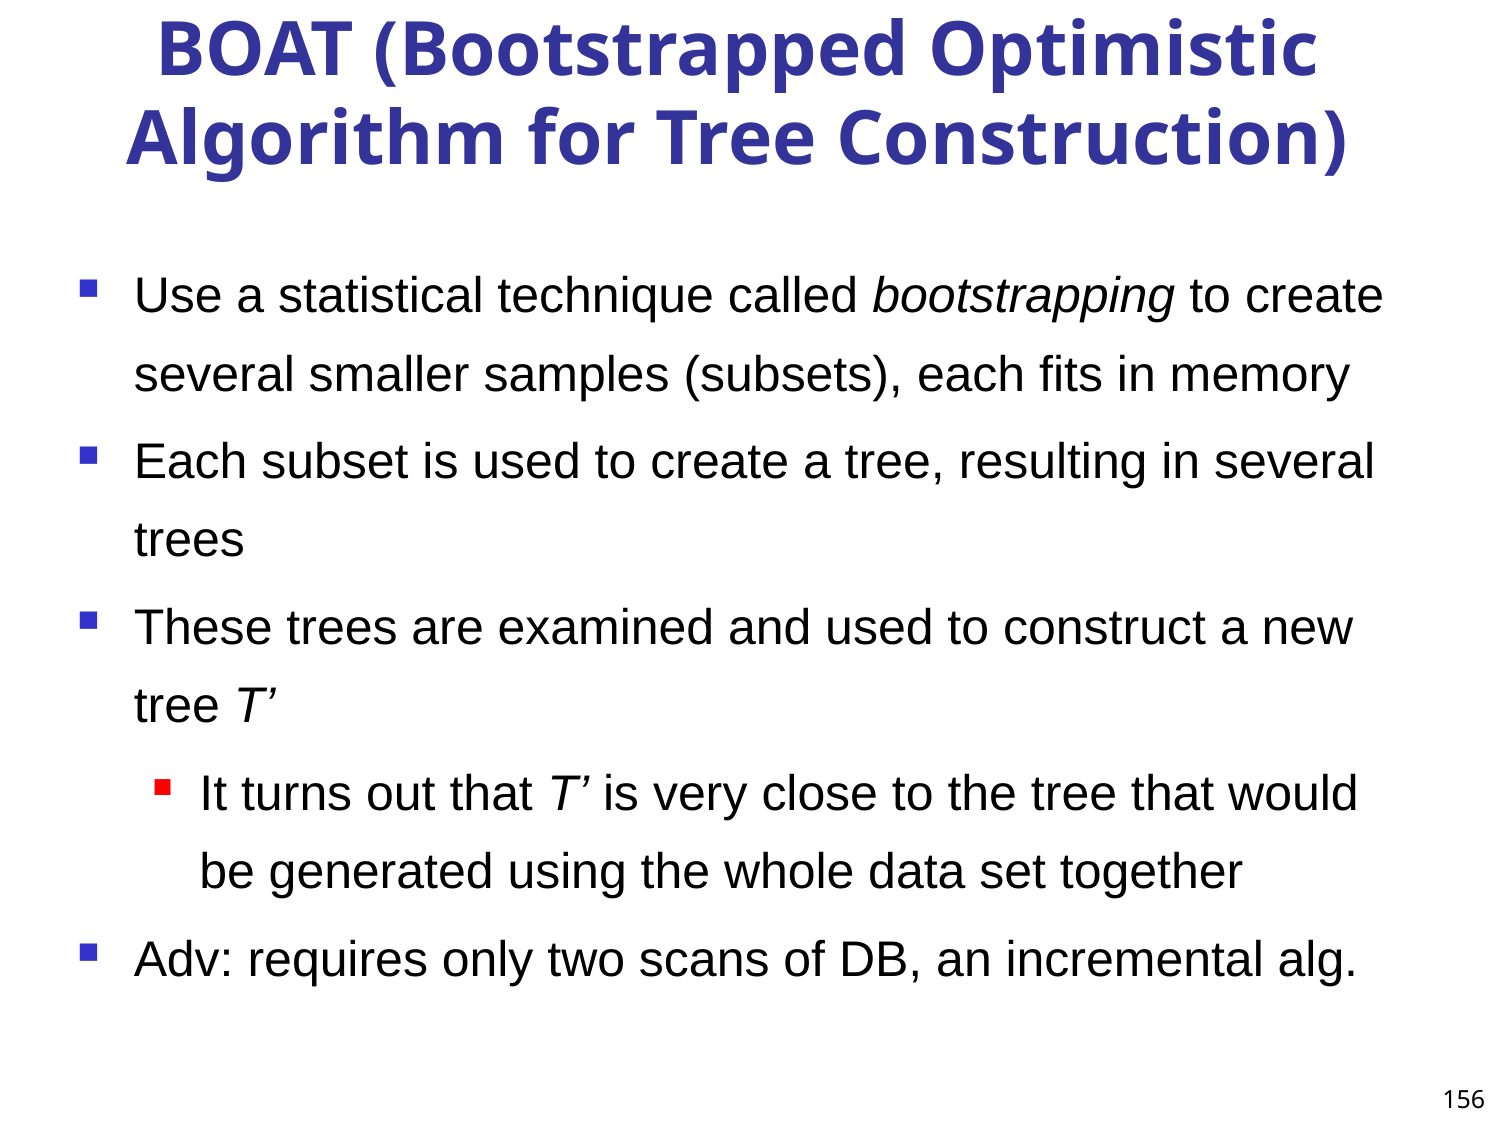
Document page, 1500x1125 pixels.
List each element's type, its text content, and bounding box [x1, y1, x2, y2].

list Use a statistical technique called bootstrapping to create several smaller samples (subsets), each fits in memory Each subset is used to create a tree, resulting in several trees These trees are examined and used to construct a new tree T’ It turns out that T’ is very close to the tree that would be generated using the whole data set together Adv: requires only two scans of DB, an incremental alg. [62, 237, 1413, 1059]
title BOAT (Bootstrapped Optimistic Algorithm for Tree Construction) [62, 50, 1413, 188]
text_box 156 [1187, 1062, 1500, 1125]
